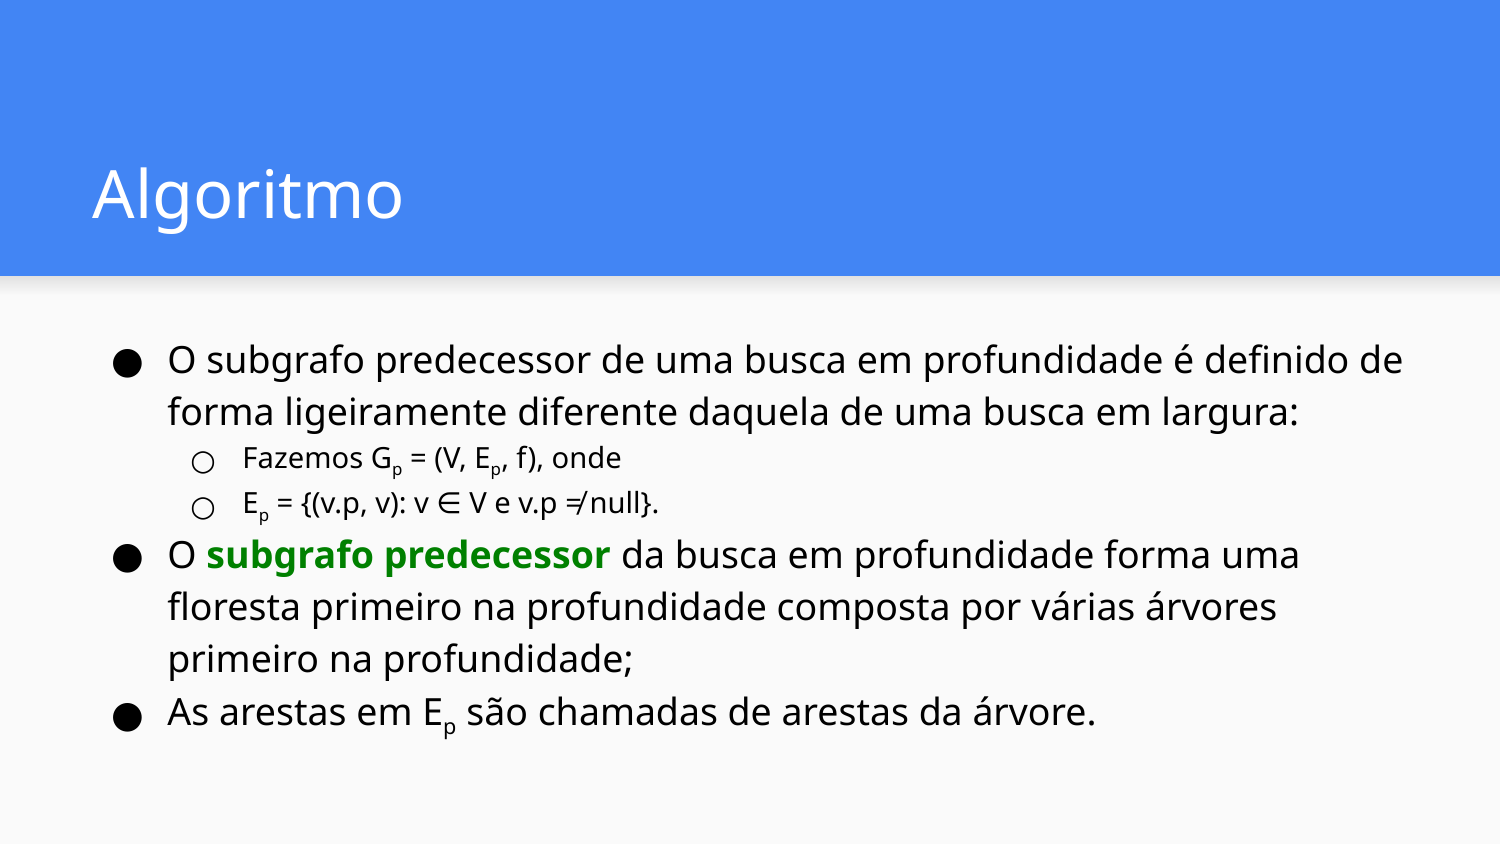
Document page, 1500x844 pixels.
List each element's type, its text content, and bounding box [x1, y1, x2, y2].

list O subgrafo predecessor de uma busca em profundidade é definido de forma ligeiramente diferente daquela de uma busca em largura: Fazemos Gp = (V, Ep, f), onde Ep = {(v.p, v): v ∈ V e v.p ≠ null}. O subgrafo predecessor da busca em profundidade forma uma floresta primeiro na profundidade composta por várias árvores primeiro na profundidade; As arestas em Ep são chamadas de arestas da árvore. [77, 314, 1427, 760]
title Algoritmo [77, 121, 1427, 248]
